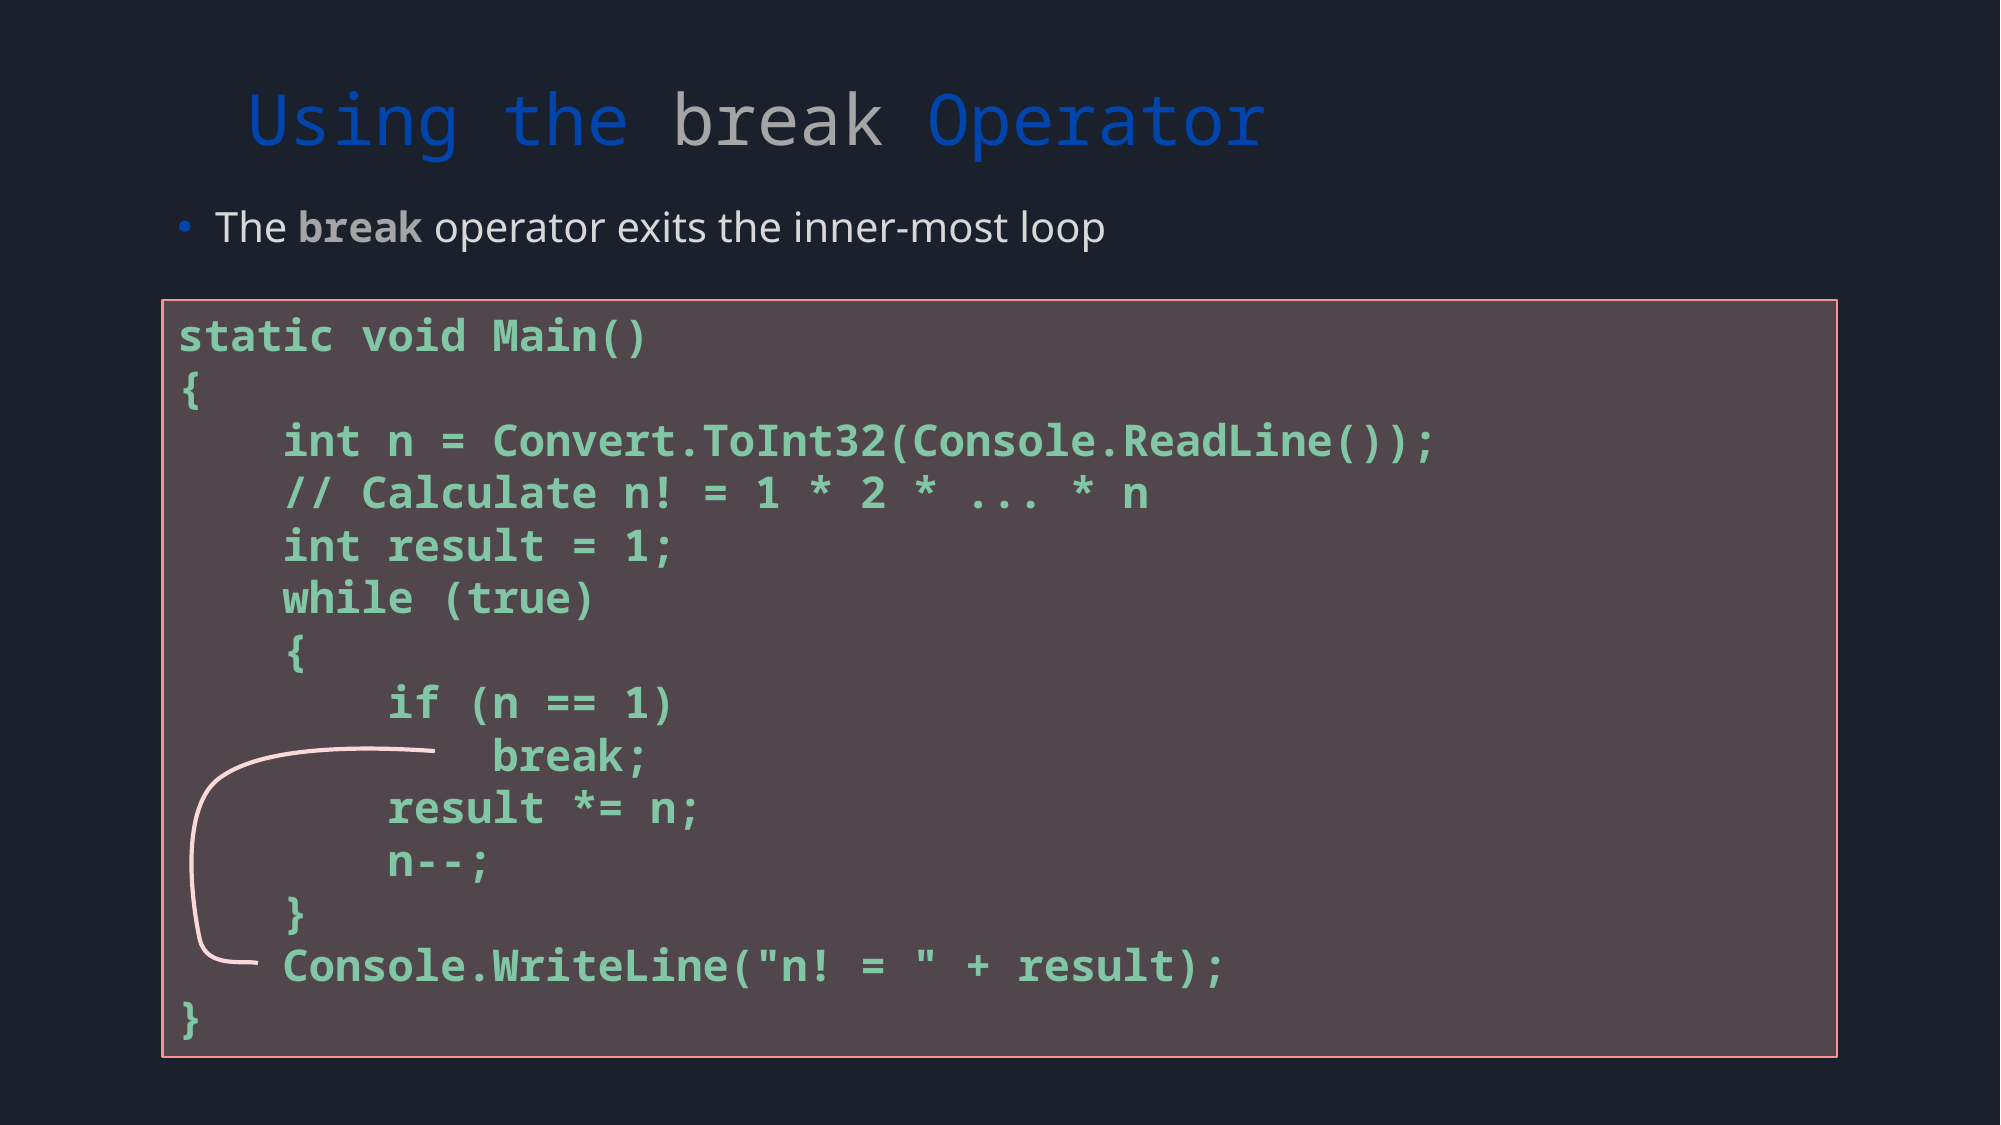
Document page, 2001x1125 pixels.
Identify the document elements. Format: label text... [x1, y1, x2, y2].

list The break operator exits the inner-most loop [162, 193, 1938, 300]
title Using the break Operator [232, 5, 1733, 169]
text_box [191, 748, 435, 964]
text_box static void Main() { int n = Convert.ToInt32(Console.ReadLine()); // Calculate n! = 1 * 2 * ... * n int result = 1; while (true) { if (n == 1) break; result *= n; n--; } Console.WriteLine("n! = " + result); } [162, 299, 1838, 1058]
